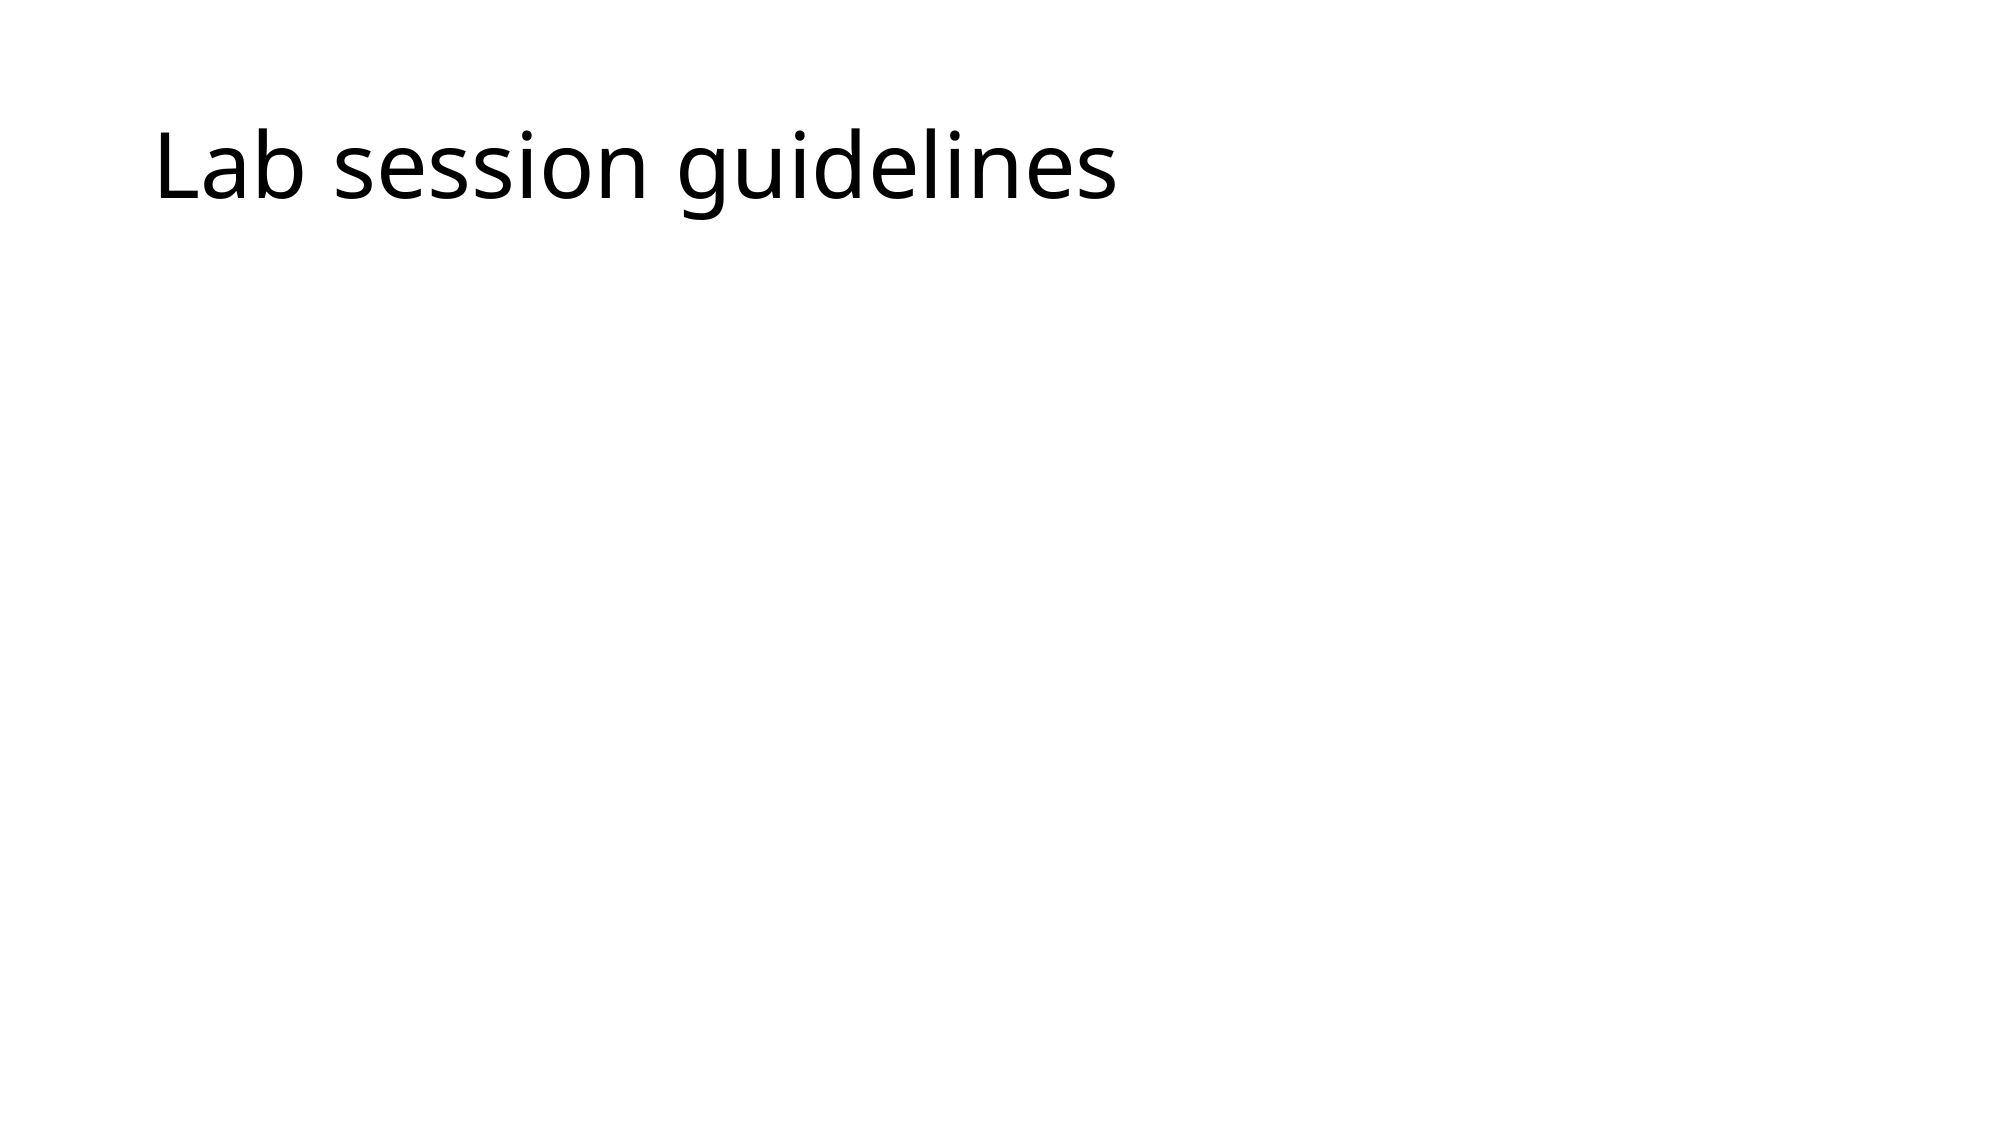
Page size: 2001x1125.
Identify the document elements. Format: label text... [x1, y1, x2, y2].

title Lab session guidelines [137, 59, 1863, 278]
